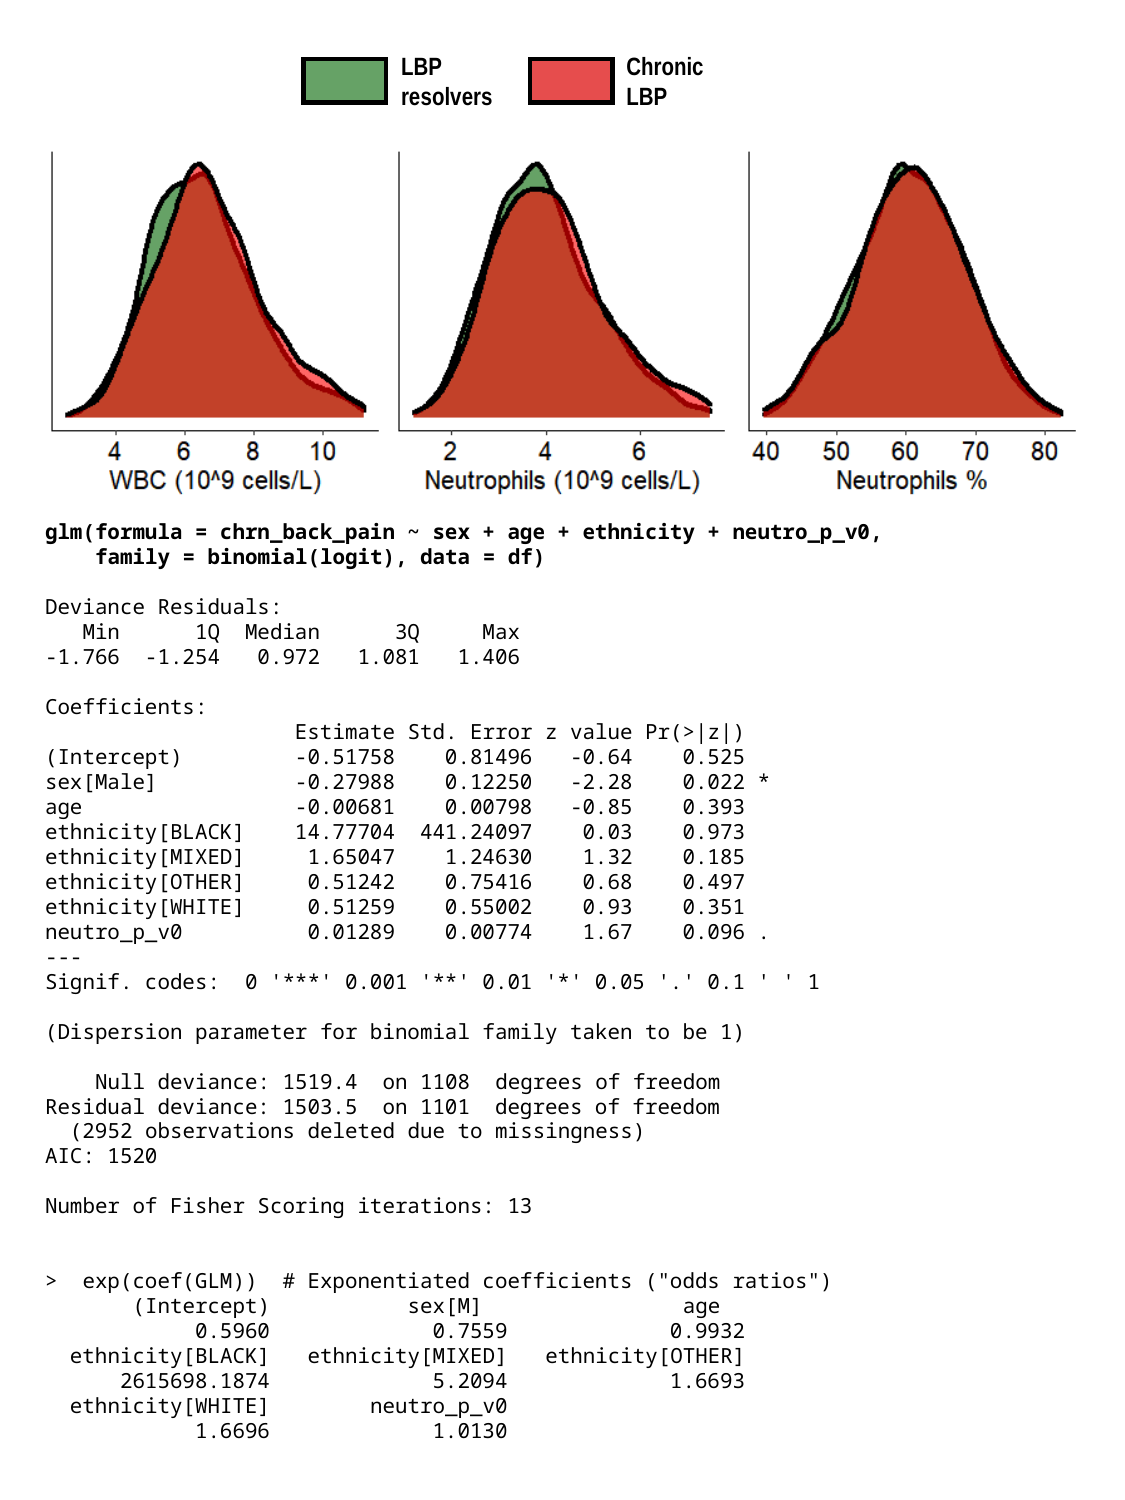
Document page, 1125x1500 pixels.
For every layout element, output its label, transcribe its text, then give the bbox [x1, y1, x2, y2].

text_box Chronic LBP [611, 42, 735, 118]
text_box glm(formula = chrn_back_pain ~ sex + age + ethnicity + neutro_p_v0, family = binomial(logit), data = df) Deviance Residuals: Min 1Q Median 3Q Max -1.766 -1.254 0.972 1.081 1.406 Coefficients: Estimate Std. Error z value Pr(>|z|) (Intercept) -0.51758 0.81496 -0.64 0.525 sex[Male] -0.27988 0.12250 -2.28 0.022 * age -0.00681 0.00798 -0.85 0.393 ethnicity[BLACK] 14.77704 441.24097 0.03 0.973 ethnicity[MIXED] 1.65047 1.24630 1.32 0.185 ethnicity[OTHER] 0.51242 0.75416 0.68 0.497 ethnicity[WHITE] 0.51259 0.55002 0.93 0.351 neutro_p_v0 0.01289 0.00774 1.67 0.096 . --- Signif. codes: 0 '***' 0.001 '**' 0.01 '*' 0.05 '.' 0.1 ' ' 1 (Dispersion parameter for binomial family taken to be 1) Null deviance: 1519.4 on 1108 degrees of freedom Residual deviance: 1503.5 on 1101 degrees of freedom (2952 observations deleted due to missingness) AIC: 1520 Number of Fisher Scoring iterations: 13 > exp(coef(GLM)) # Exponentiated coefficients ("odds ratios") (Intercept) sex[M] age 0.5960 0.7559 0.9932 ethnicity[BLACK] ethnicity[MIXED] ethnicity[OTHER] 2615698.1874 5.2094 1.6693 ethnicity[WHITE] neutro_p_v0 1.6696 1.0130 [30, 486, 1114, 1451]
picture [736, 143, 1086, 503]
picture [39, 143, 735, 503]
text_box [529, 58, 611, 104]
text_box LBP resolvers [386, 42, 510, 118]
text_box [303, 58, 386, 104]
